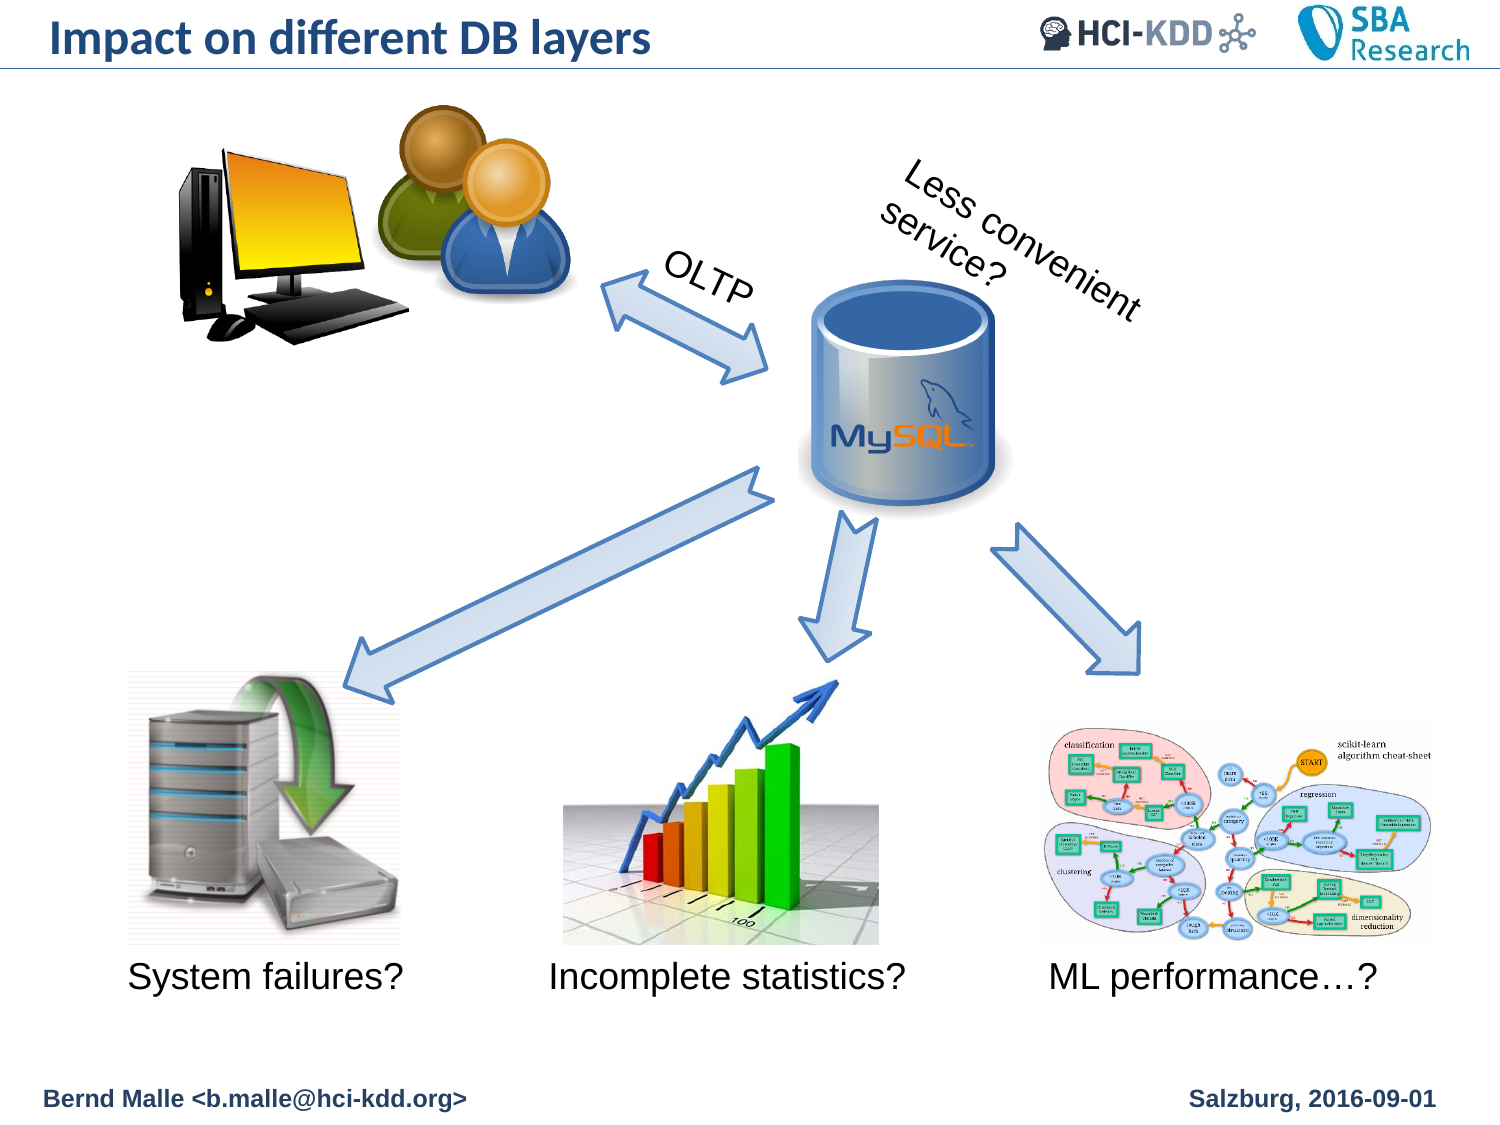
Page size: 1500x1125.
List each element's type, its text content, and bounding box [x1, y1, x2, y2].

picture [1298, 4, 1469, 61]
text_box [591, 208, 1166, 549]
title Impact on different DB layers [40, 0, 1042, 71]
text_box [174, 91, 588, 365]
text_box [540, 512, 918, 1006]
picture [1040, 0, 1256, 83]
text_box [119, 547, 540, 1006]
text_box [1034, 508, 1435, 1006]
